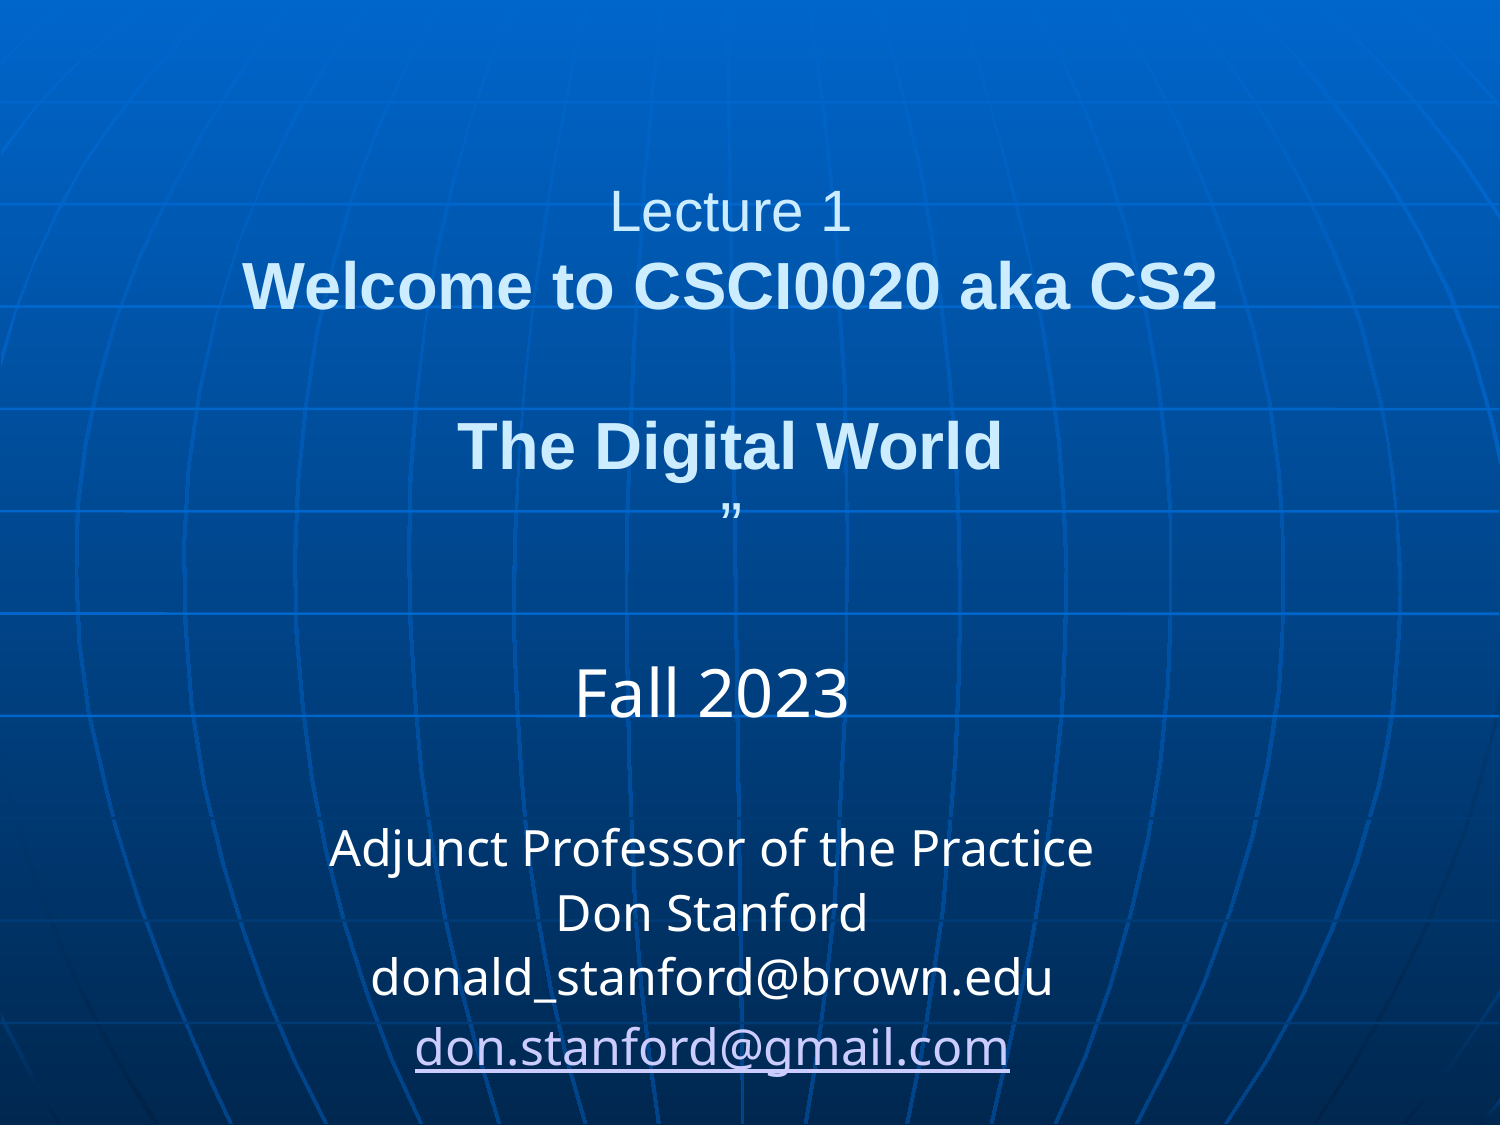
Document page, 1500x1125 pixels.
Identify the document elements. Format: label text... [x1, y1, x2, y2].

subtitle Fall 2023 Adjunct Professor of the Practice Don Stanford donald_stanford@brown.edu don.stanford@gmail.com [187, 562, 1238, 1100]
title Lecture 1 Welcome to CSCI0020 aka CS2 The Digital World ” [162, 75, 1300, 571]
